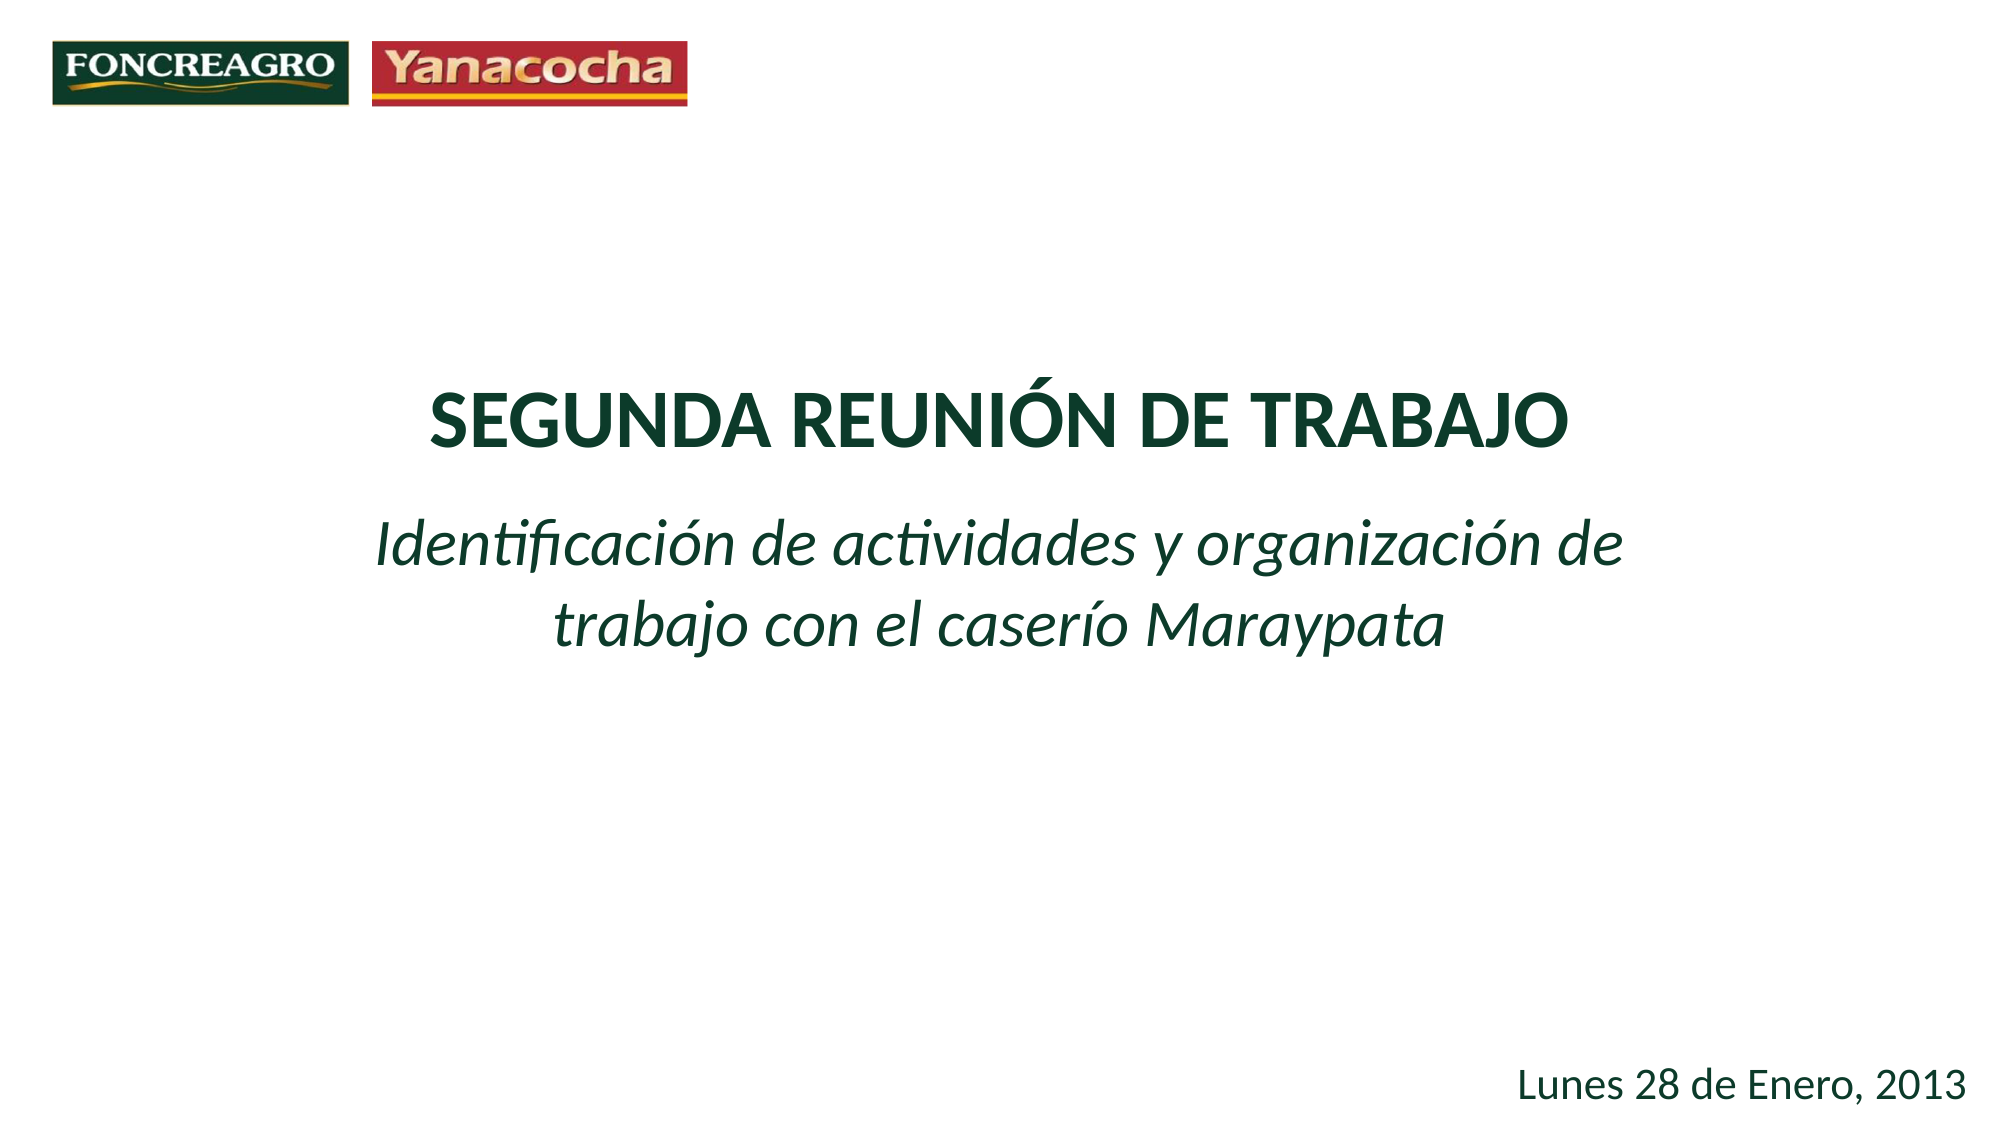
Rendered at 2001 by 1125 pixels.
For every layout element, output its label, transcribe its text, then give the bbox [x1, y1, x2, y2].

title SEGUNDA REUNIÓN DE TRABAJO [150, 349, 1850, 480]
subtitle Identificación de actividades y organización de trabajo con el caserío Maraypata [300, 491, 1700, 669]
text_box Lunes 28 de Enero, 2013 [1330, 1046, 1993, 1118]
picture [41, 34, 694, 114]
